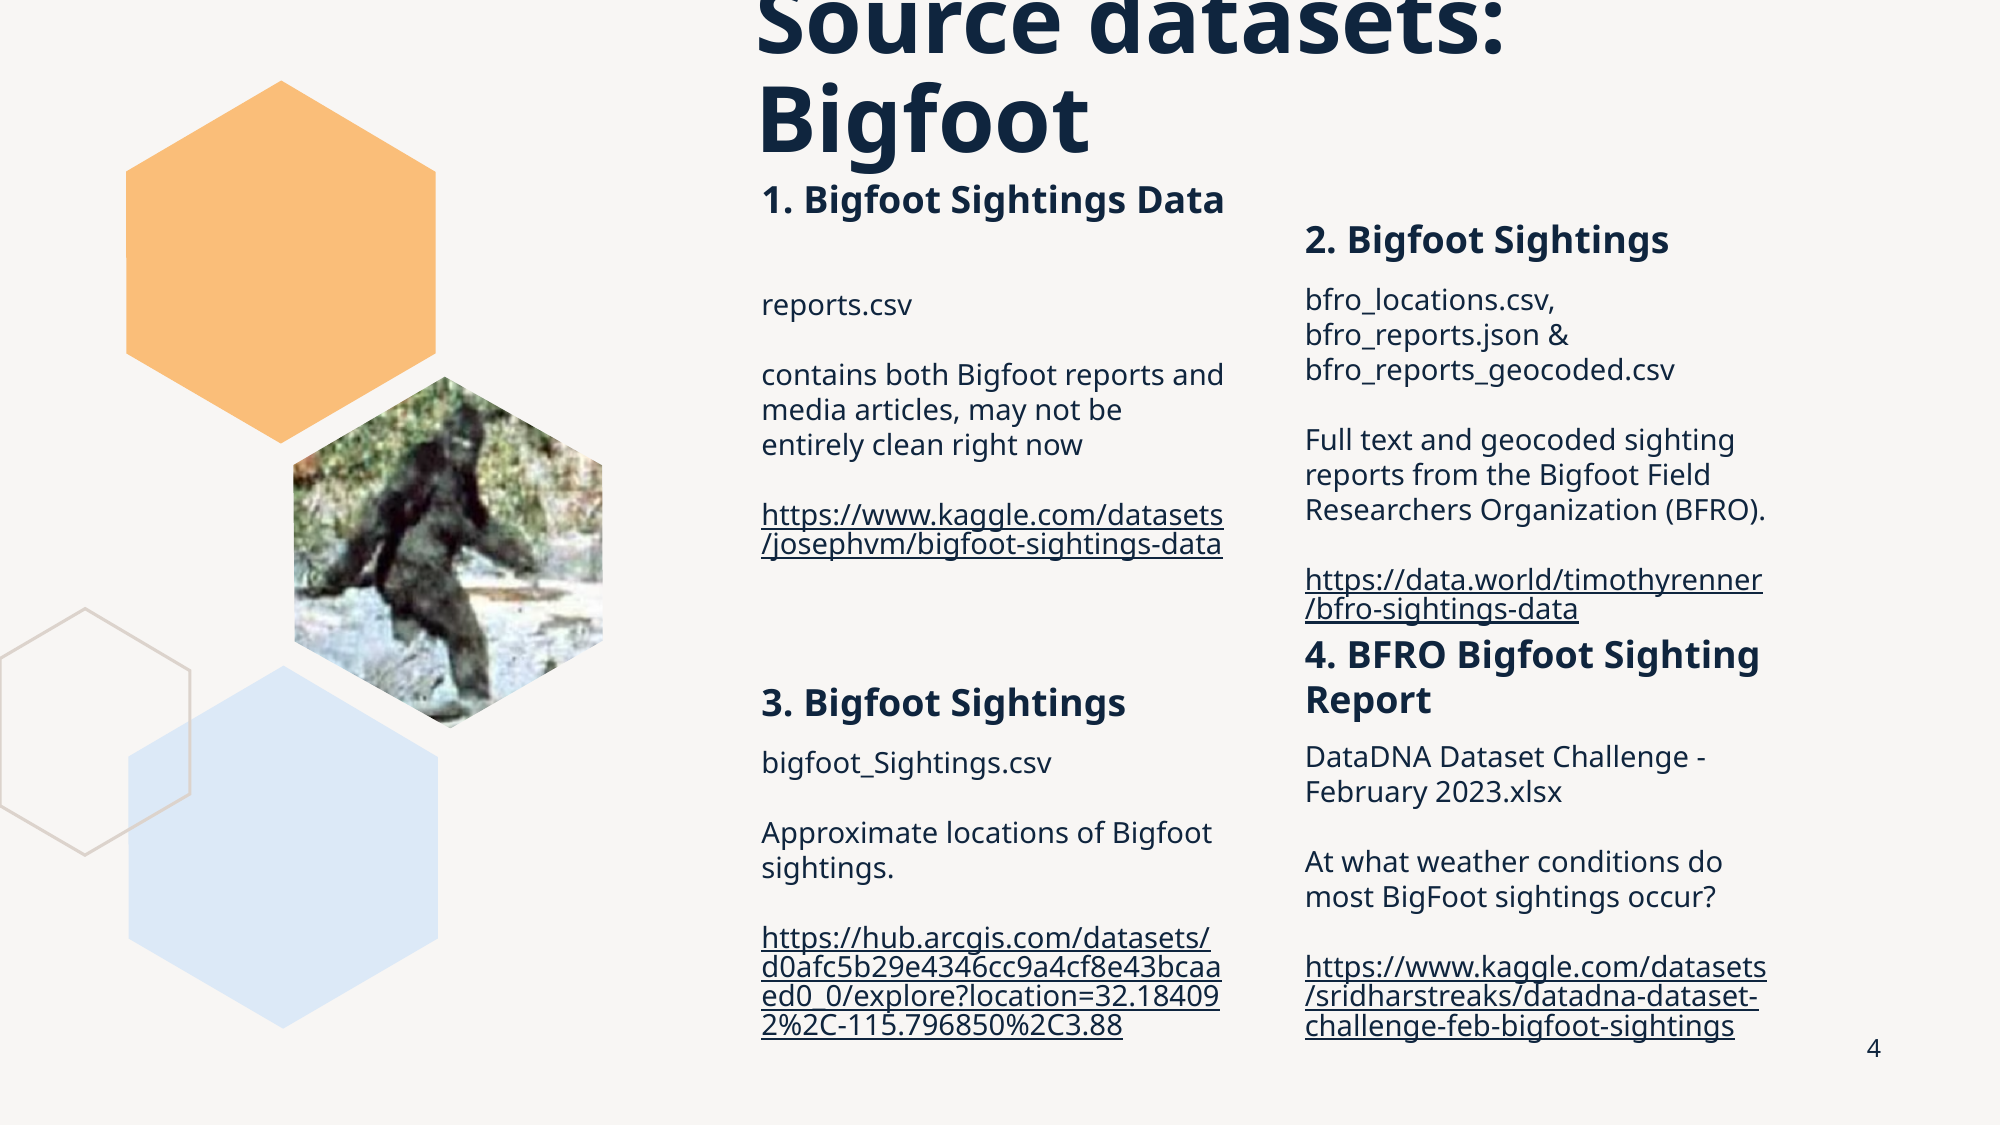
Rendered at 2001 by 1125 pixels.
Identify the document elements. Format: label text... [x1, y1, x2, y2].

list DataDNA Dataset Challenge - February 2023.xlsx At what weather conditions do most BigFoot sightings occur? https://www.kaggle.com/datasets/sridharstreaks/datadna-dataset-challenge-feb-bigfoot-sightings [1289, 731, 1785, 1015]
text_box bfro_locations.csv, bfro_reports.json & bfro_reports_geocoded.csv Full text and geocoded sighting reports from the Bigfoot Field Researchers Organization (BFRO). https://data.world/timothyrenner/bfro-sightings-data [1289, 273, 1785, 558]
picture [293, 376, 603, 729]
text_box 1. Bigfoot Sightings Data [746, 177, 1241, 274]
list bigfoot_Sightings.csv Approximate locations of Bigfoot sightings. https://hub.arcgis.com/datasets/d0afc5b29e4346cc9a4cf8e43bcaaed0_0/explore?location=32.184092%2C-115.796850%2C3.88 [746, 736, 1241, 1020]
text_box 2. Bigfoot Sightings [1289, 171, 1852, 269]
list 3. Bigfoot Sightings [746, 634, 1241, 732]
list 4. BFRO Bigfoot Sighting Report [1289, 632, 1837, 729]
slide_number 4 [1836, 1020, 1912, 1080]
title Source datasets: Bigfoot [740, 54, 1823, 180]
text_box reports.csv contains both Bigfoot reports and media articles, may not be entirely clean right now https://www.kaggle.com/datasets/josephvm/bigfoot-sightings-data [746, 279, 1241, 563]
